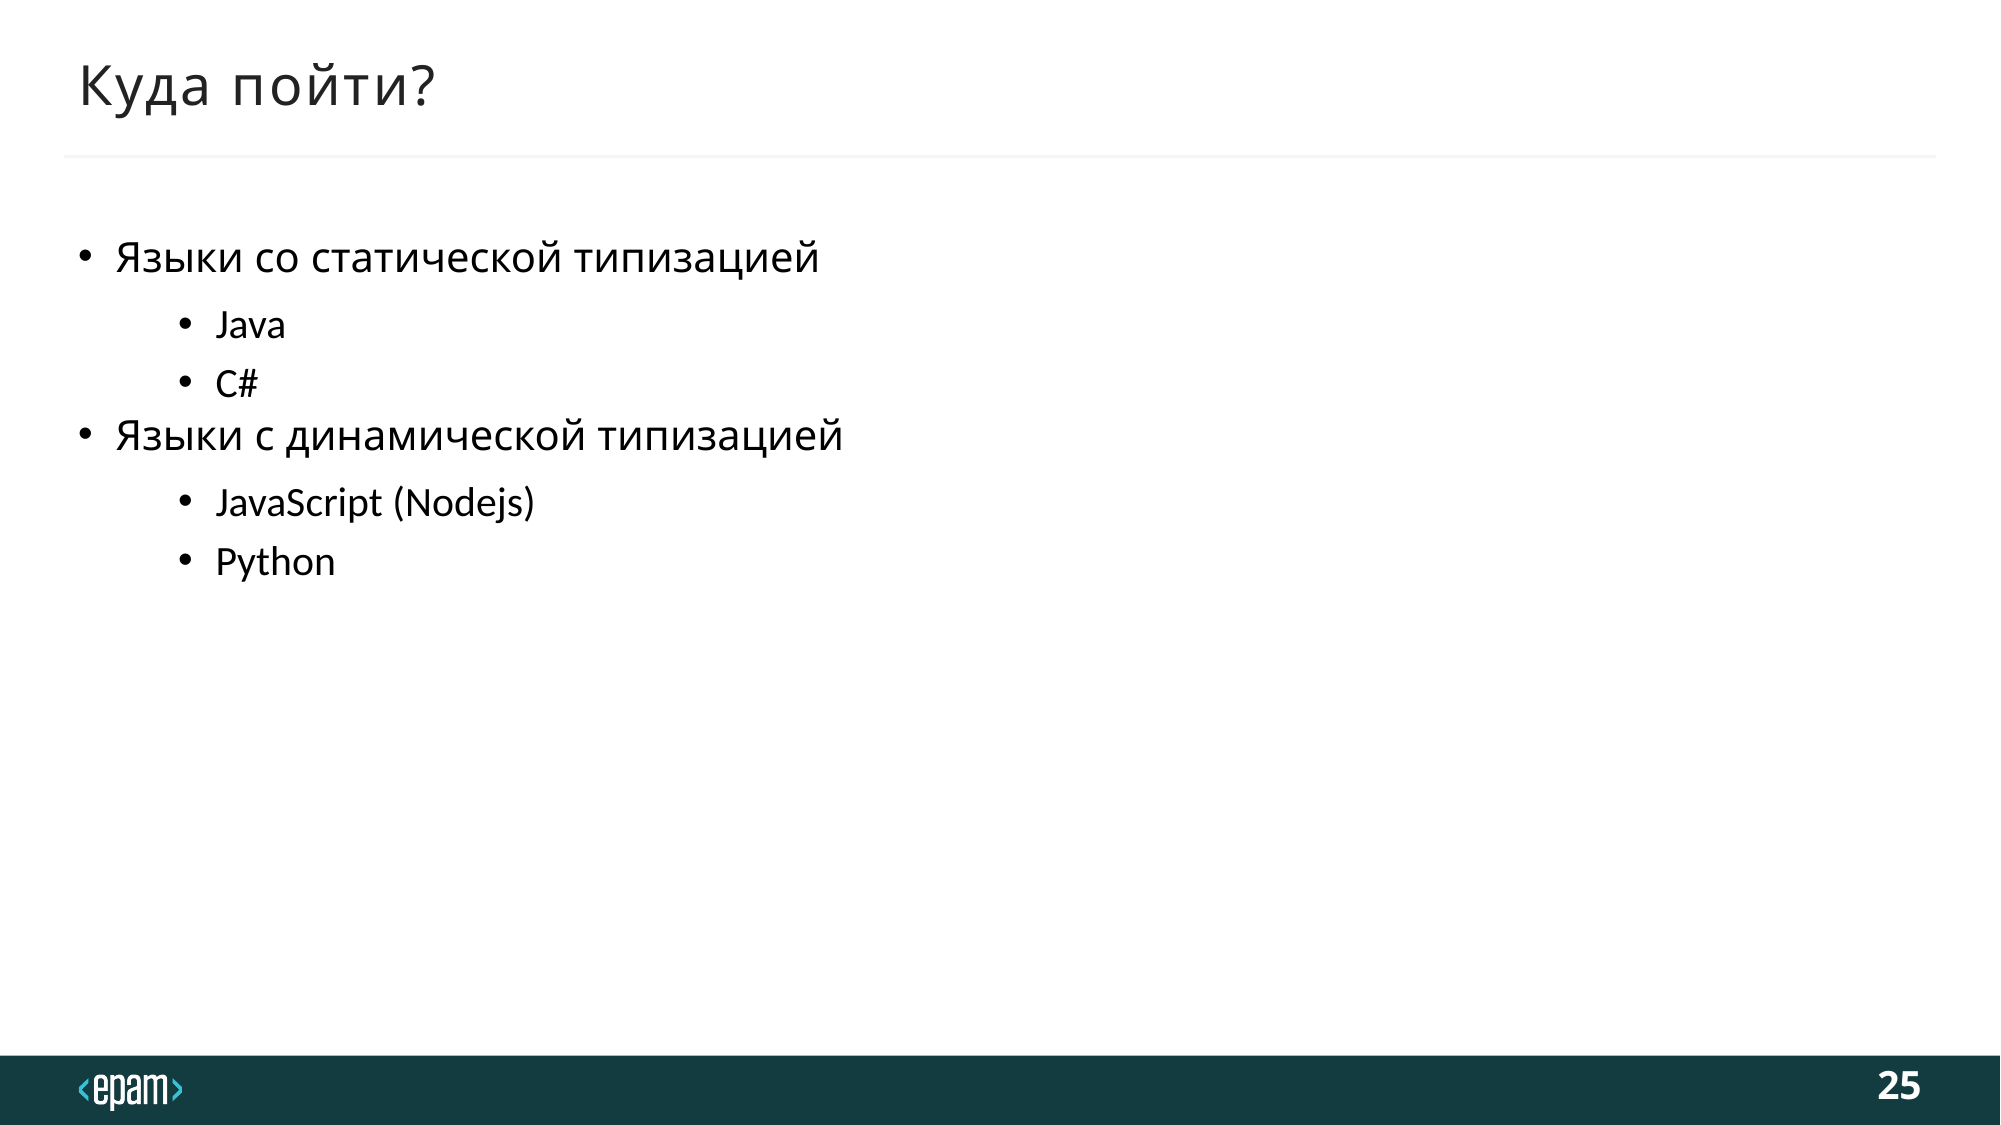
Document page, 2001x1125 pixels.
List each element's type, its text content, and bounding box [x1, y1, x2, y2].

list Языки со статической типизацией Java C# Языки с динамической типизацией JavaScript (Nodejs) Python [78, 236, 1922, 980]
slide_number 25 [1621, 1055, 1922, 1125]
title Куда пойти? [78, 50, 1922, 116]
